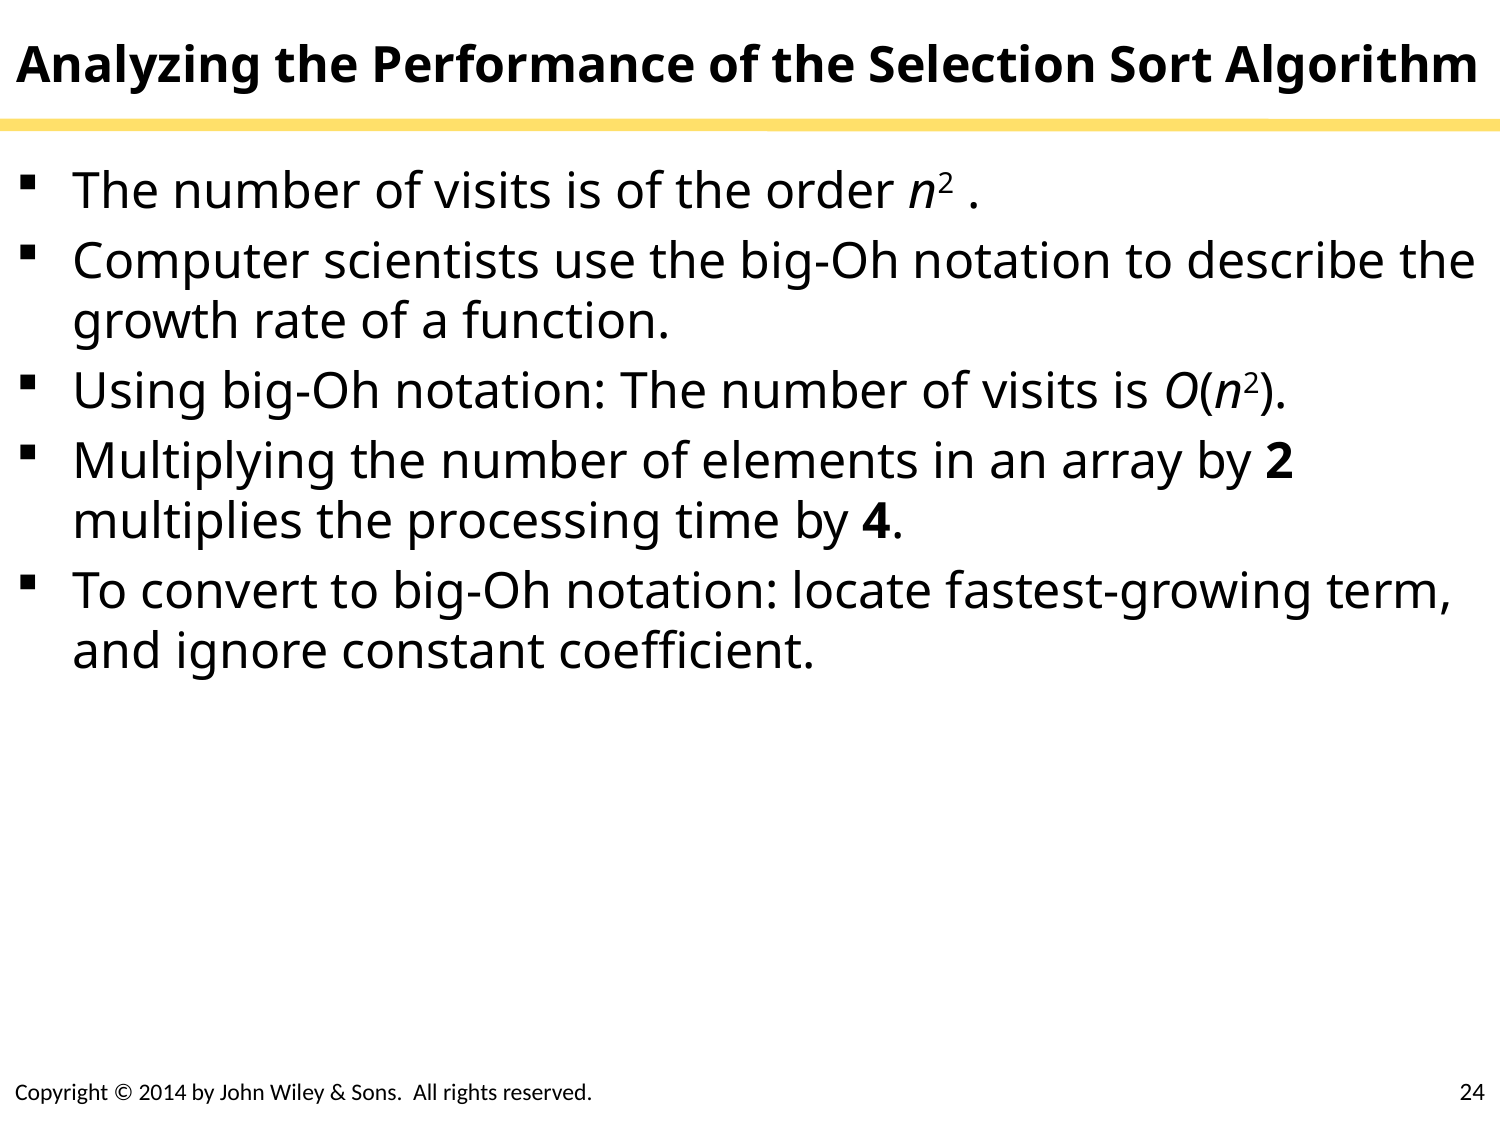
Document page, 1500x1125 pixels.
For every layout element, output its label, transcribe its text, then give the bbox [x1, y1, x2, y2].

title Analyzing the Performance of the Selection Sort Algorithm [1, 0, 1500, 125]
list The number of visits is of the order n2 . Computer scientists use the big-Oh notation to describe the growth rate of a function. Using big-Oh notation: The number of visits is O(n2). Multiplying the number of elements in an array by 2 multiplies the processing time by 4. To convert to big-Oh notation: locate fastest-growing term, and ignore constant coefficient. [1, 151, 1500, 1081]
